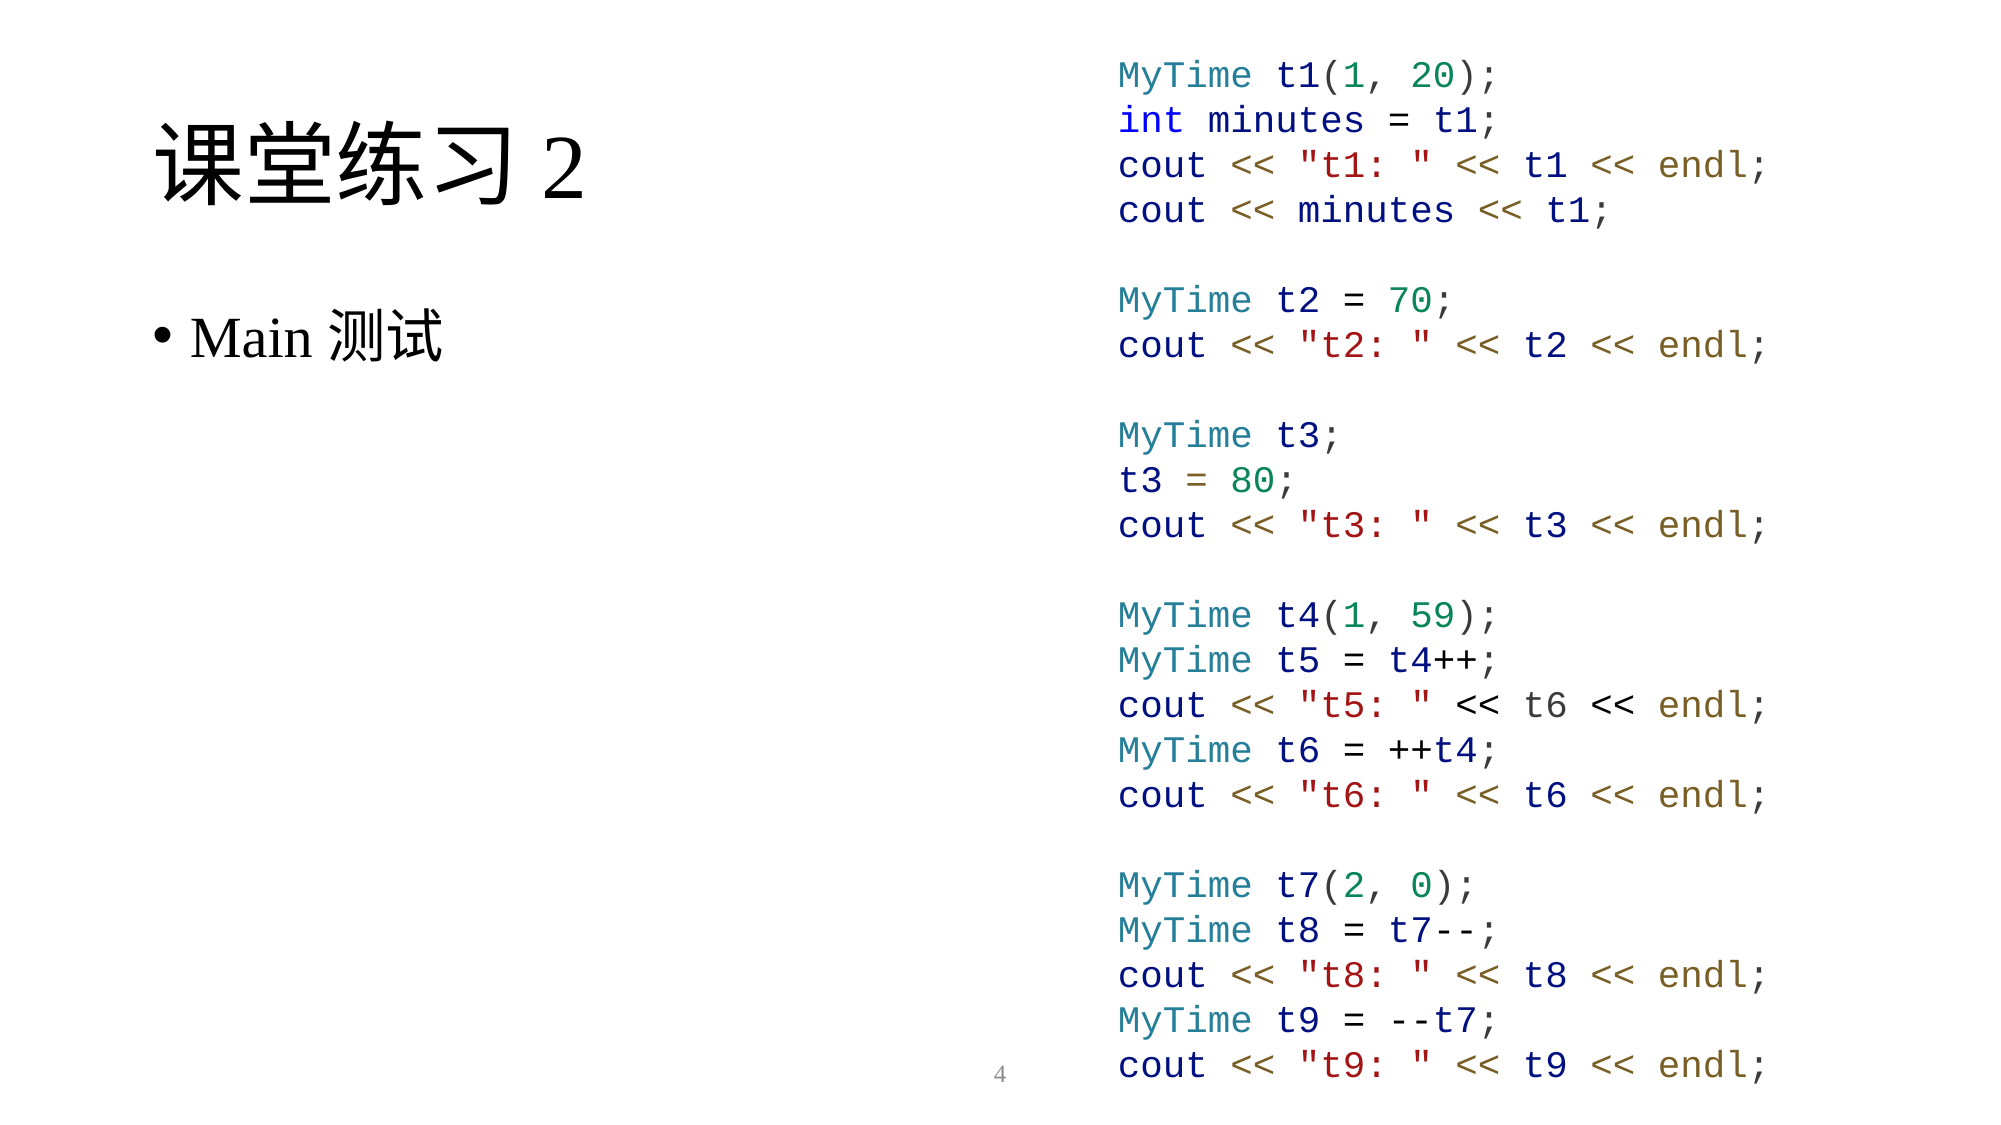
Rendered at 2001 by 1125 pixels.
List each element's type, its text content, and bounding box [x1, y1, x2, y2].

slide_number 4 [938, 1042, 1062, 1103]
list Main测试 [137, 299, 1013, 1014]
title 课堂练习2 [137, 59, 1013, 278]
text_box MyTime t1(1, 20); int minutes = t1; cout << "t1: " << t1 << endl; cout << minutes << t1; MyTime t2 = 70; cout << "t2: " << t2 << endl; MyTime t3; t3 = 80; cout << "t3: " << t3 << endl; MyTime t4(1, 59); MyTime t5 = t4++; cout << "t5: " << t6 << endl; MyTime t6 = ++t4; cout << "t6: " << t6 << endl; MyTime t7(2, 0); MyTime t8 = t7--; cout << "t8: " << t8 << endl; MyTime t9 = --t7; cout << "t9: " << t9 << endl; [1013, 42, 2000, 1092]
